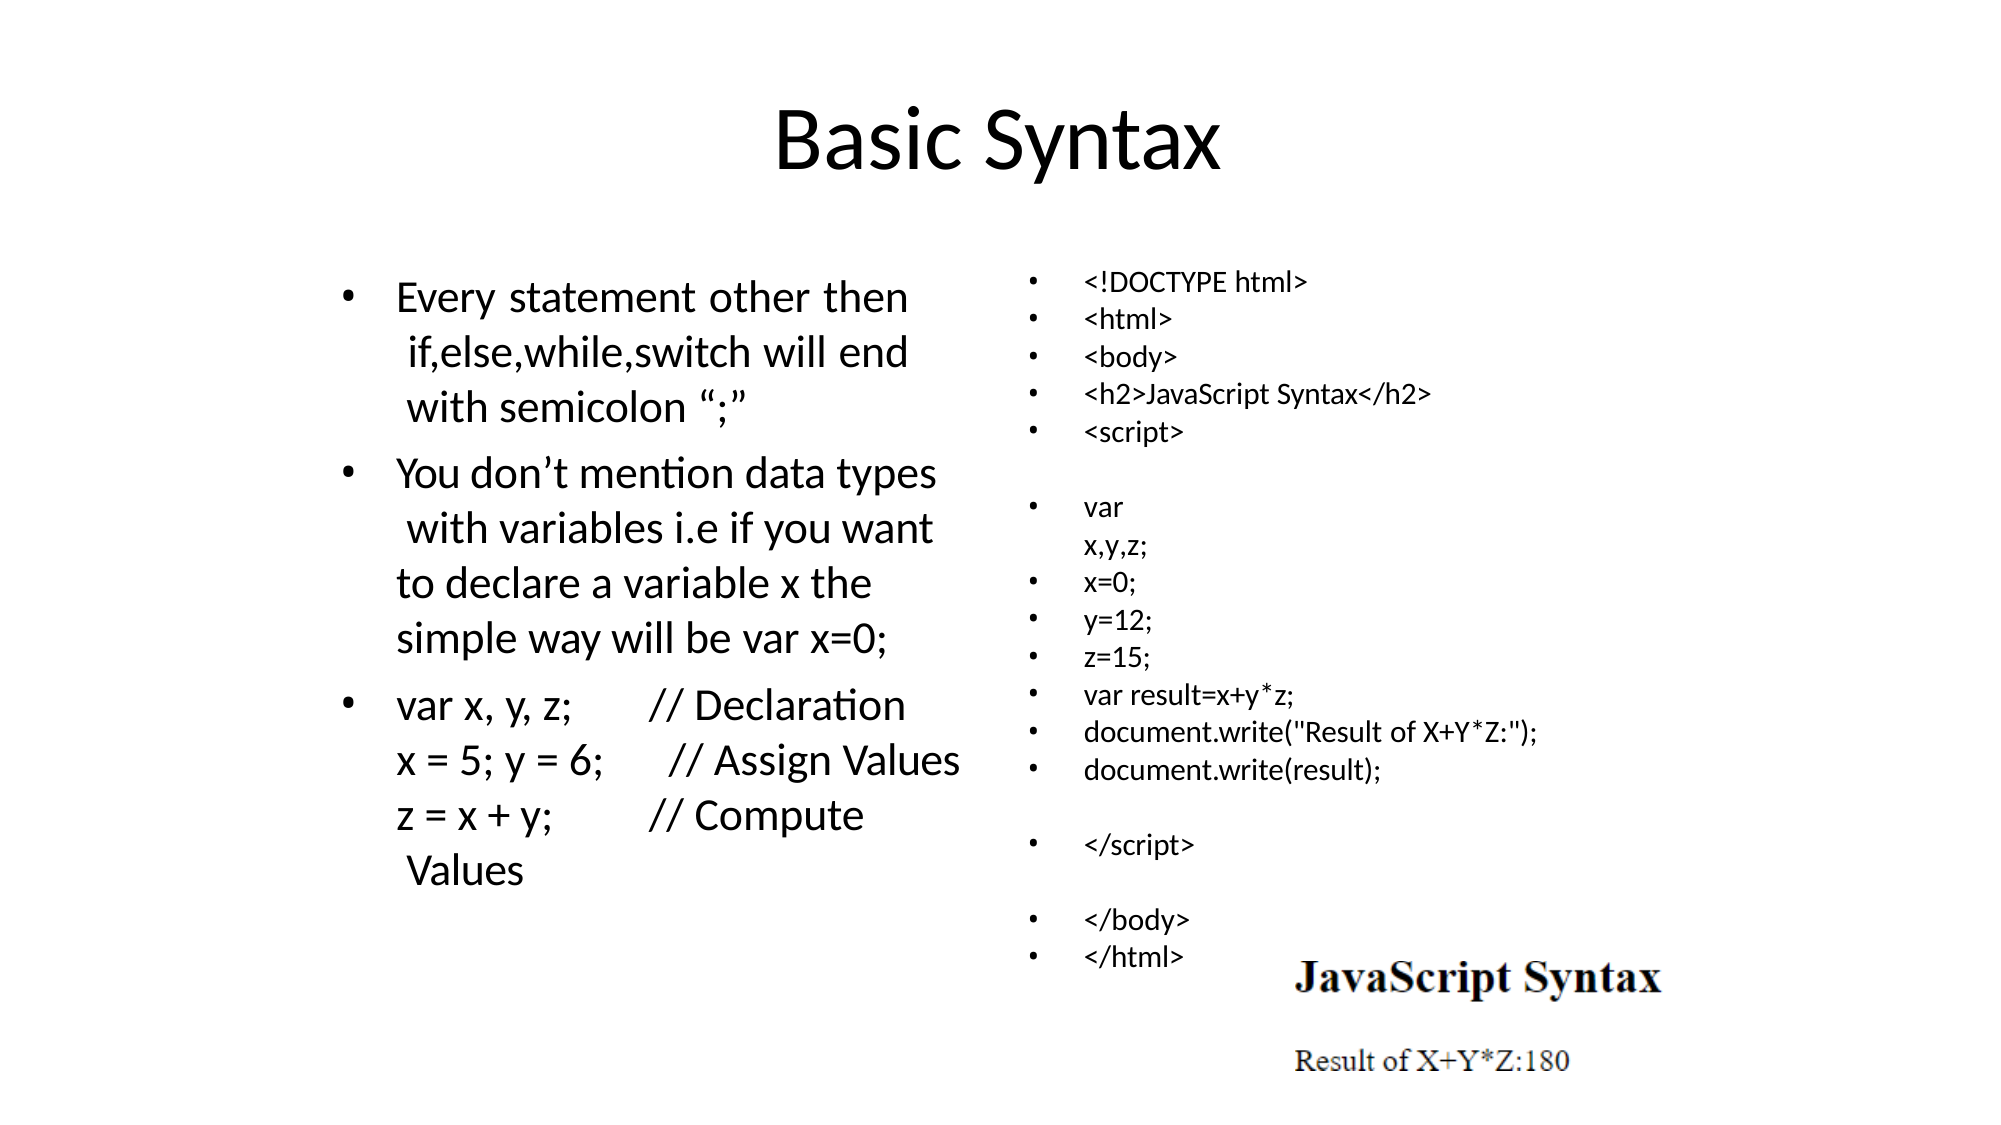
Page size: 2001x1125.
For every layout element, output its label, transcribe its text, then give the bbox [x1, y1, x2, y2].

text_box var result=x+y*z; document.write("Result of X+Y*Z:"); document.write(result); [1025, 671, 1545, 787]
picture [1295, 961, 1663, 1072]
text_box </body> </html> [1025, 897, 1193, 974]
title Basic Syntax [771, 75, 1229, 266]
text_box Every statement other then if,else,while,switch will end with semicolon “;” You don’t mention data types with variables i.e if you want to declare a variable x the simple way will be var x=0; [337, 265, 947, 663]
text_box var x,y,z; x=0; y=12; z=15; [1025, 484, 1195, 671]
text_box var x, y, z; x = 5; y = 6; z = x + y; Values [337, 672, 609, 895]
text_box <!DOCTYPE html> <html> <body> <h2>JavaScript Syntax</h2> <script> [1025, 259, 1439, 449]
text_box // Declaration // Assign Values // Compute [646, 672, 966, 840]
text_box </script> [1025, 821, 1199, 862]
